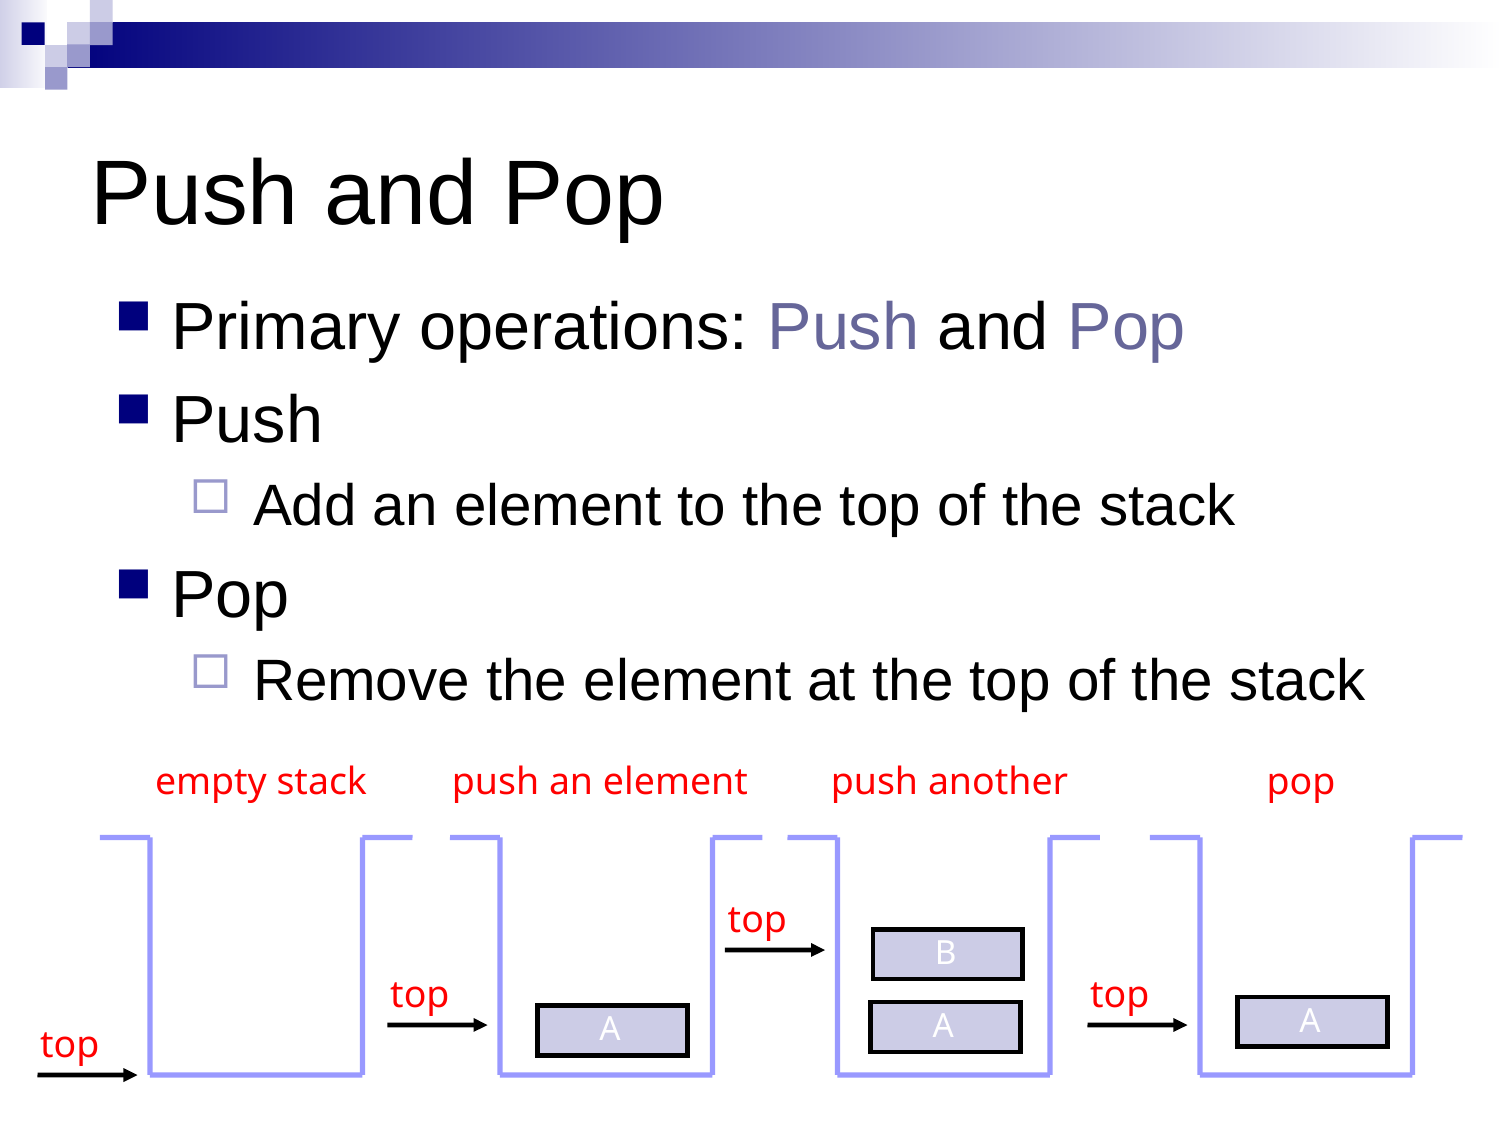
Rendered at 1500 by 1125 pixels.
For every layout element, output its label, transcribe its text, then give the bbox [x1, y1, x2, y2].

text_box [1077, 749, 1463, 1076]
title Push and Pop [75, 75, 1425, 300]
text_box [714, 749, 1076, 1076]
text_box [27, 749, 376, 1076]
list Primary operations: Push and Pop Push Add an element to the top of the stack Pop Remove the element at the top of the stack [99, 275, 1388, 748]
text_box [377, 749, 713, 1076]
